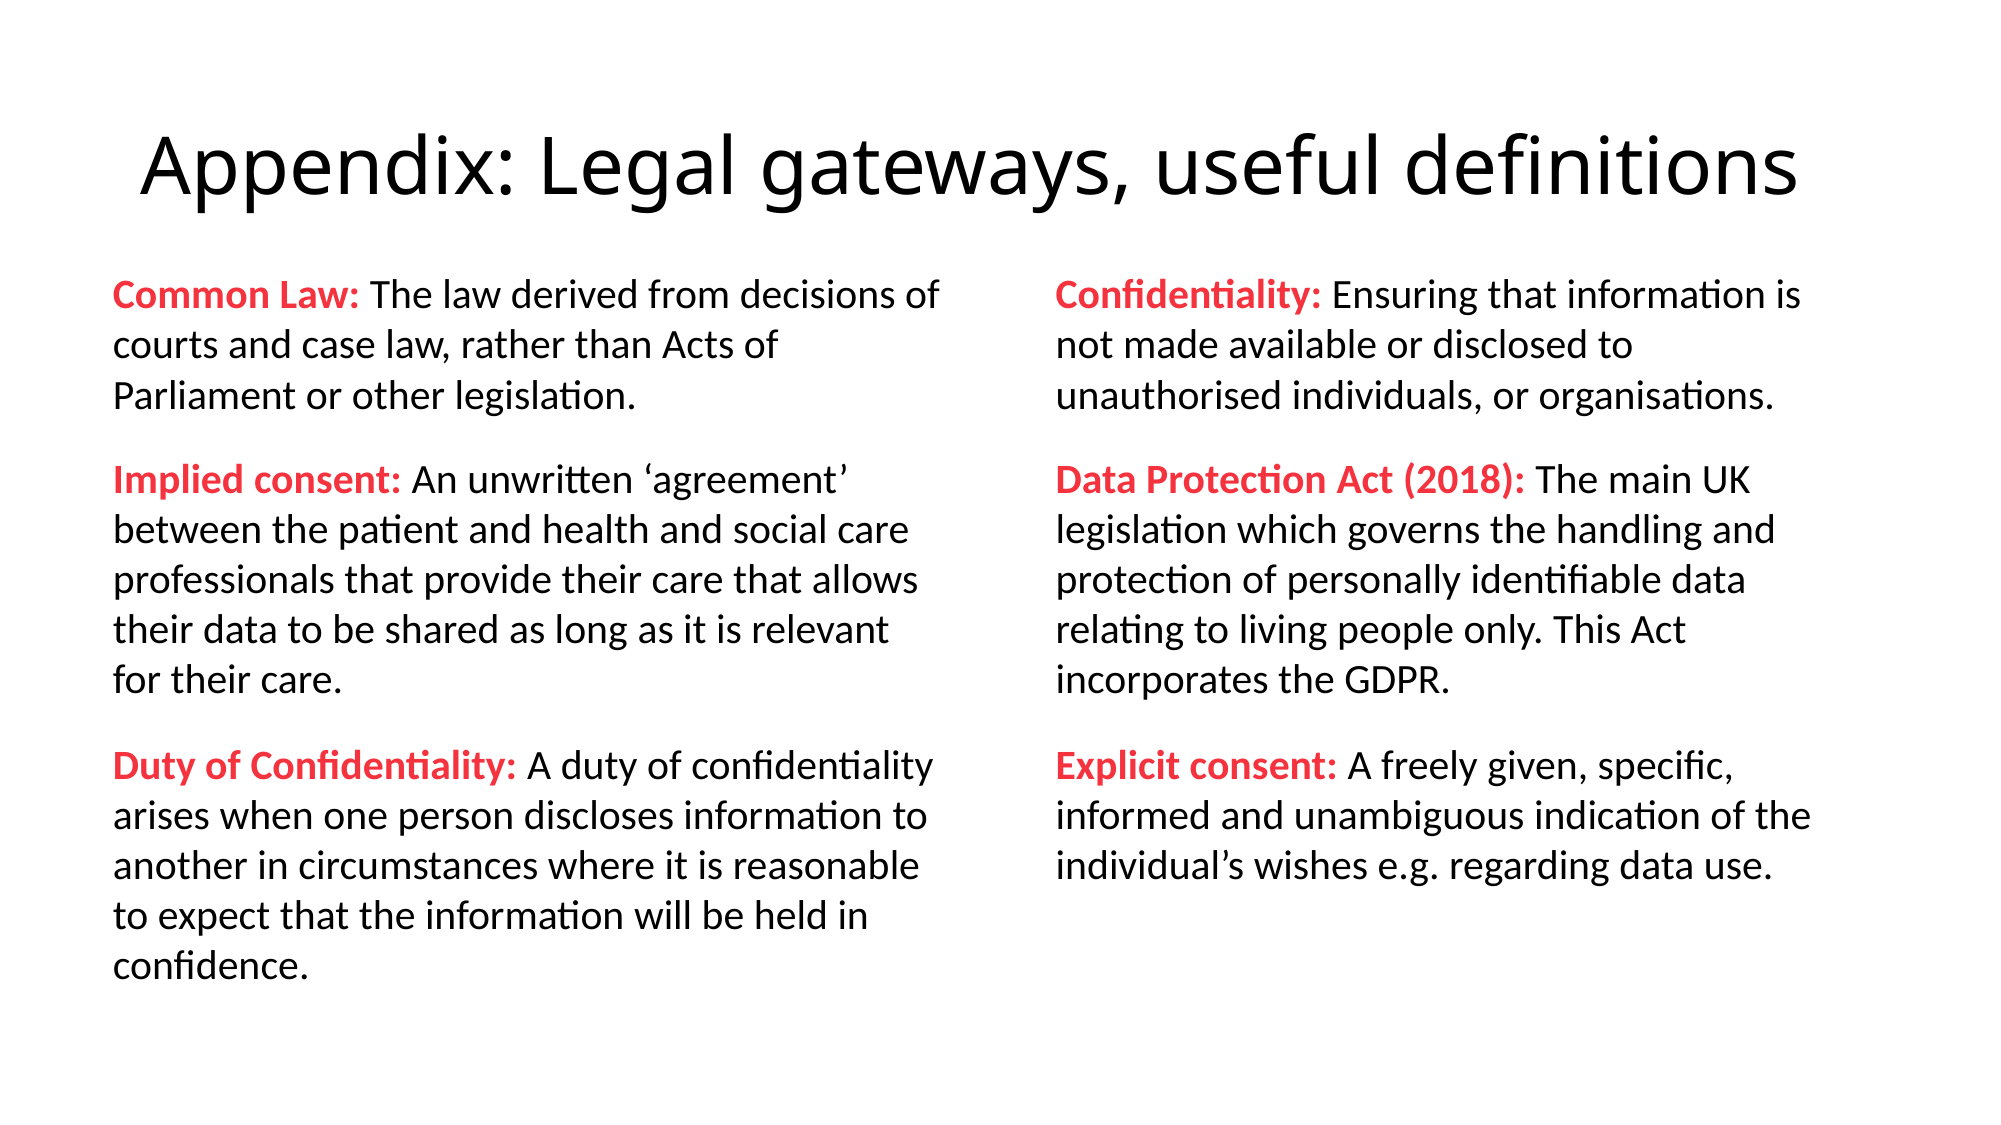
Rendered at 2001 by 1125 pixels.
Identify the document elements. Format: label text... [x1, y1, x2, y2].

text_box Data Protection Act (2018): The main UK legislation which governs the handling and protection of personally identifiable data relating to living people only. This Act incorporates the GDPR. [1040, 444, 1877, 710]
text_box Explicit consent: A freely given, specific, informed and unambiguous indication of the individual’s wishes e.g. regarding data use. [1040, 730, 1847, 896]
text_box Duty of Confidentiality: A duty of confidentiality arises when one person discloses information to another in circumstances where it is reasonable to expect that the information will be held in confidence. [98, 730, 959, 996]
text_box Confidentiality: Ensuring that information is not made available or disclosed to unauthorised individuals, or organisations. [1040, 259, 1847, 425]
title Appendix: Legal gateways, useful definitions [125, 78, 1875, 260]
text_box Common Law: The law derived from decisions of courts and case law, rather than Acts of Parliament or other legislation. [98, 259, 959, 425]
text_box Implied consent: An unwritten ‘agreement’ between the patient and health and social care professionals that provide their care that allows their data to be shared as long as it is relevant for their care. [98, 444, 959, 710]
